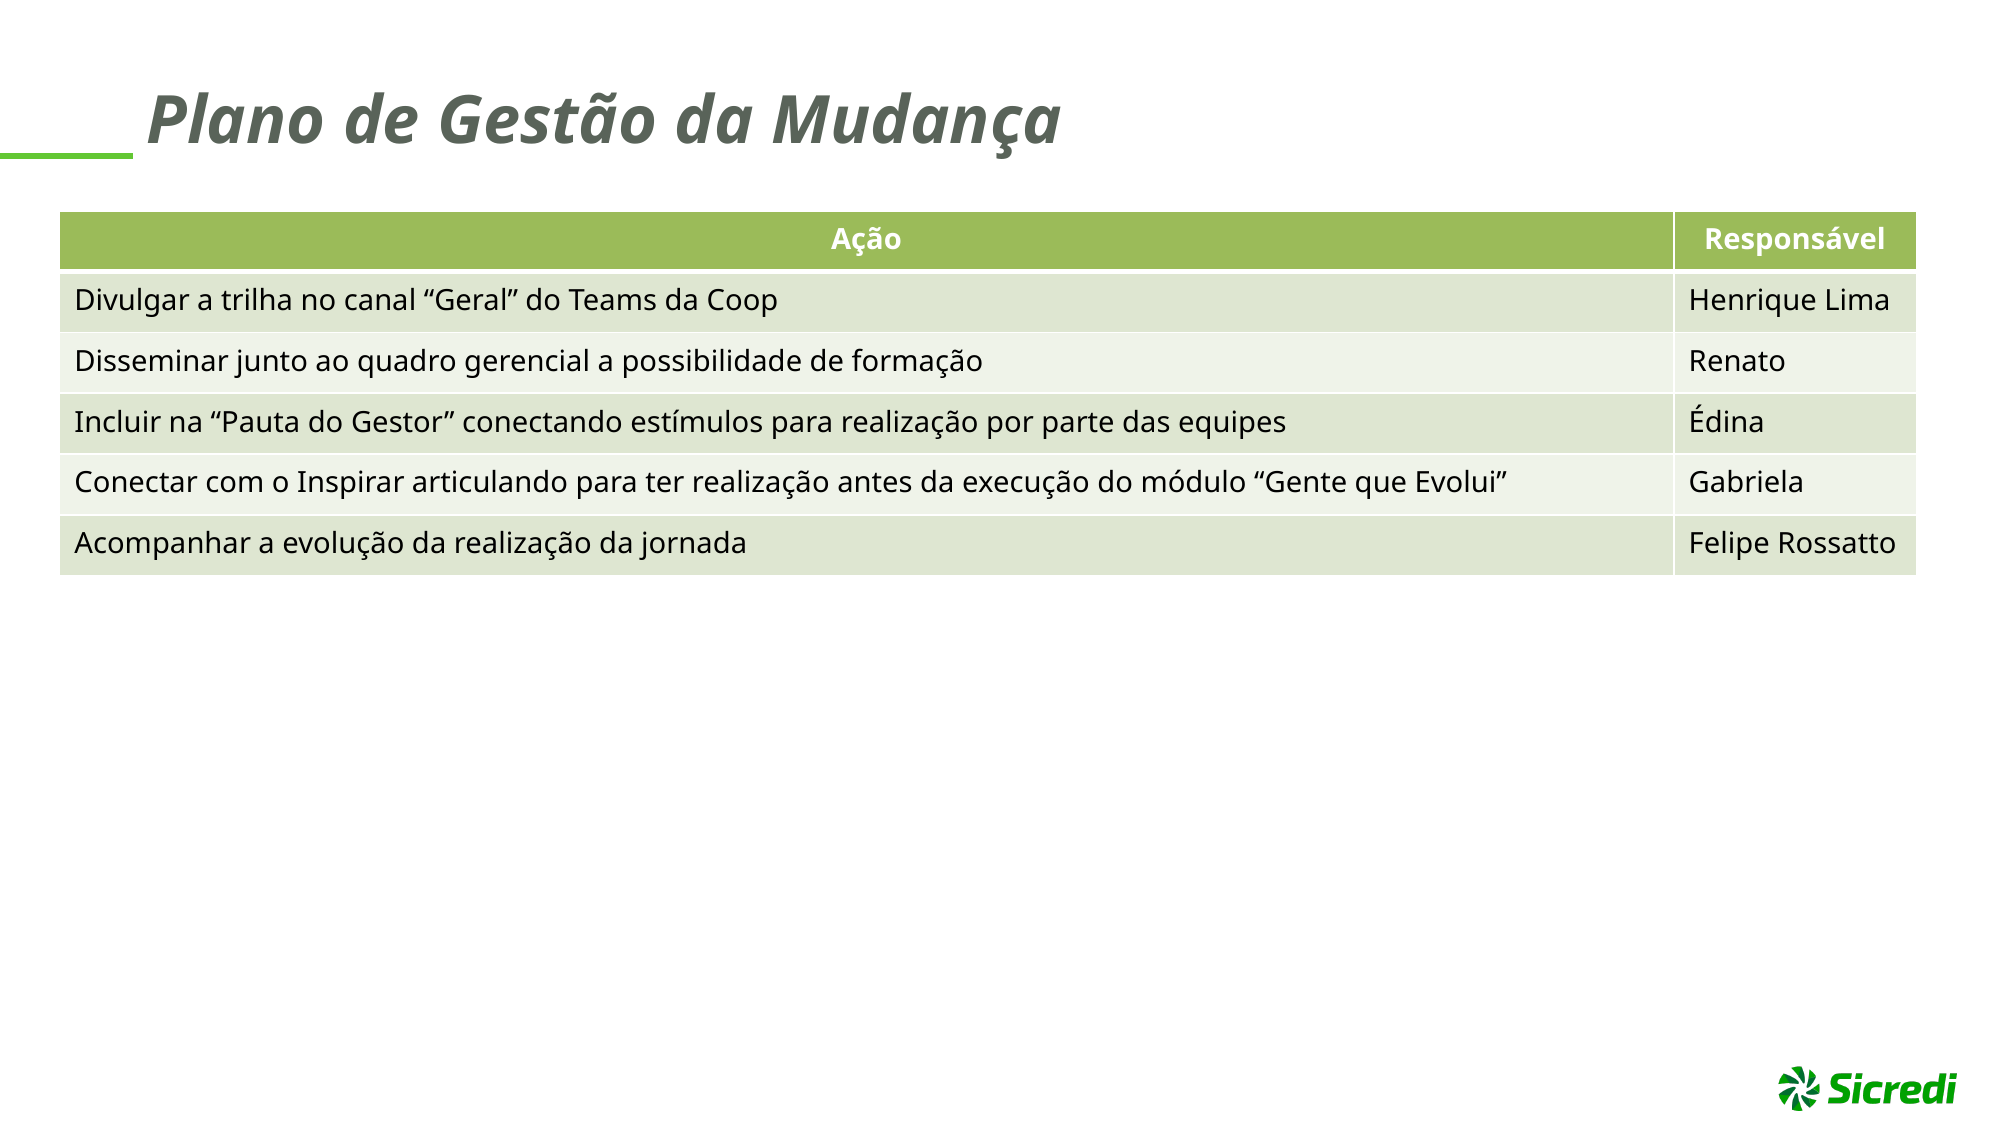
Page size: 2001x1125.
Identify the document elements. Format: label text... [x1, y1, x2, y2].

table_cell Incluir na “Pauta do Gestor” conectando estímulos para realização por parte das equipes [60, 394, 1673, 453]
table_cell Felipe Rossatto [1675, 516, 1916, 575]
table_cell Gabriela [1675, 455, 1916, 514]
table_cell Divulgar a trilha no canal “Geral” do Teams da Coop [60, 274, 1673, 332]
text_box Plano de Gestão da Mudança [131, 69, 1095, 165]
table_cell Henrique Lima [1675, 274, 1916, 332]
picture [1766, 1040, 1969, 1125]
table_cell Disseminar junto ao quadro gerencial a possibilidade de formação [60, 333, 1673, 392]
table_cell Édina [1675, 394, 1916, 453]
table_cell Conectar com o Inspirar articulando para ter realização antes da execução do módulo “Gente que Evolui” [60, 455, 1673, 514]
table_header Responsável [1675, 212, 1916, 269]
table_cell Acompanhar a evolução da realização da jornada [60, 516, 1673, 575]
table_cell Renato [1675, 333, 1916, 392]
table_header Ação [60, 212, 1673, 269]
